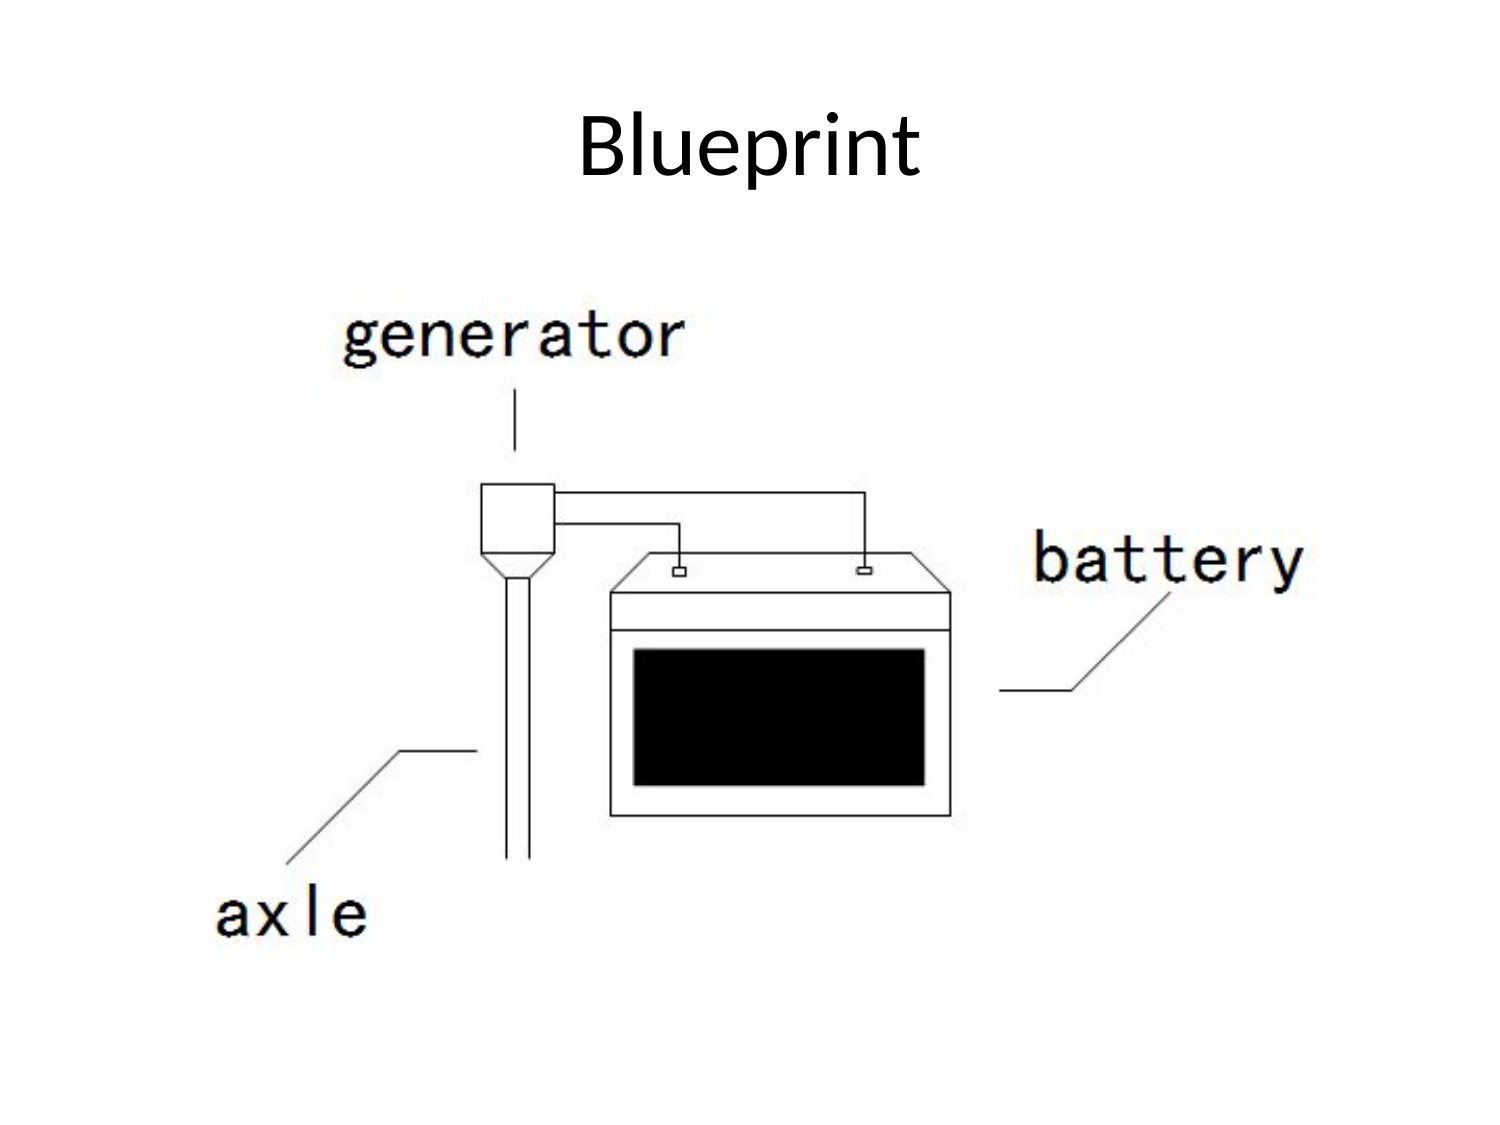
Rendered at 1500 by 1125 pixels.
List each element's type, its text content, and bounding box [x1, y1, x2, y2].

title Blueprint [75, 45, 1425, 233]
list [182, 196, 1329, 1030]
